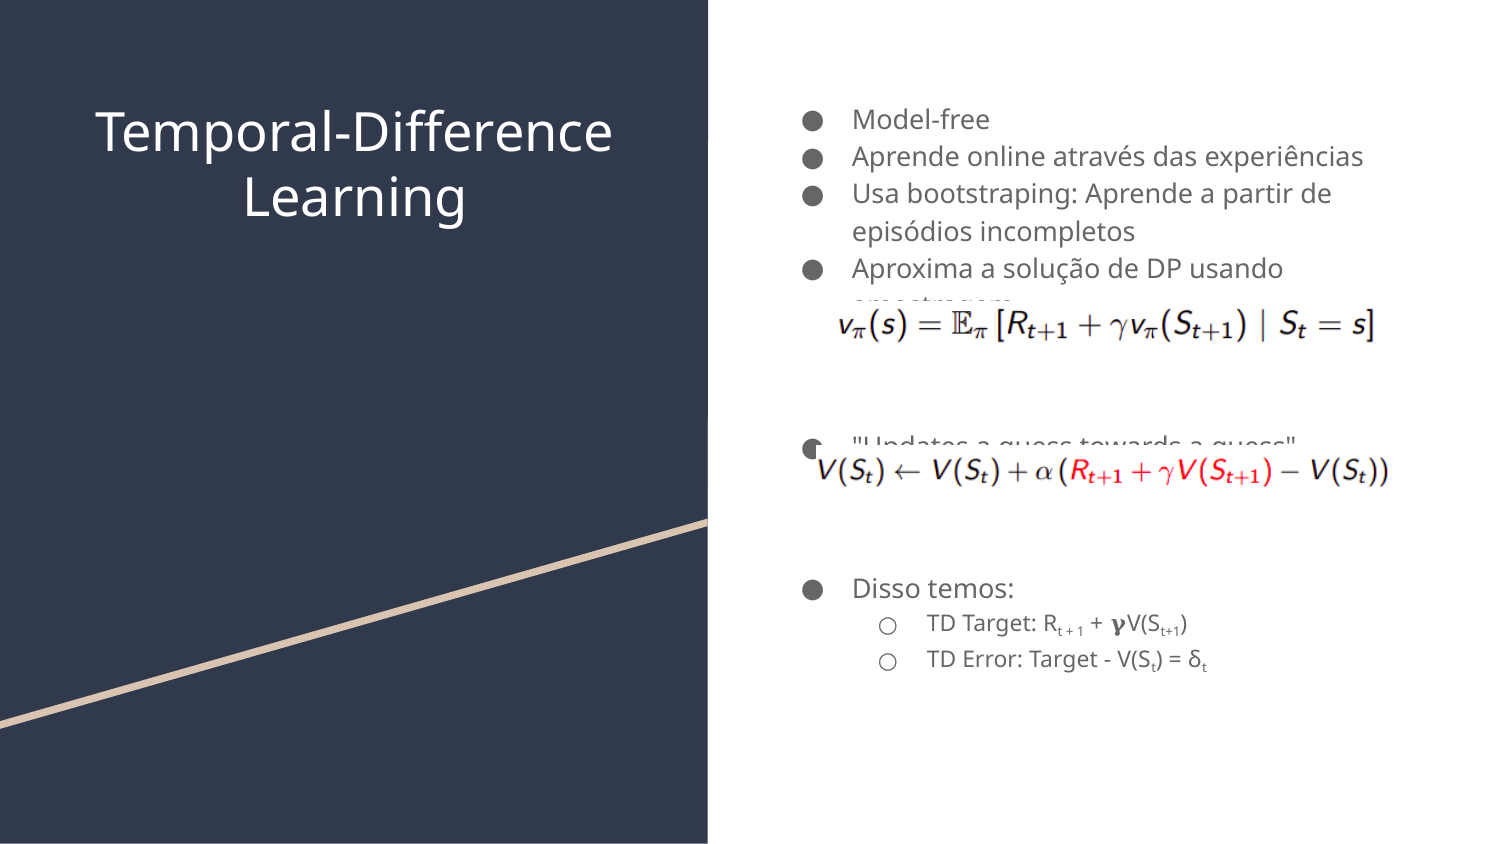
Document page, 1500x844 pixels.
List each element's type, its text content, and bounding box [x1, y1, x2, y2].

list Model-free Aprende online através das experiências Usa bootstraping: Aprende a partir de episódios incompletos Aproxima a solução de DP usando amostragem "Updates a guess towards a guess" Disso temos: TD Target: Rt + 1 + 𝛄V(St+1) TD Error: Target - V(St) = ẟt [761, 82, 1446, 755]
picture [825, 301, 1382, 355]
picture [816, 444, 1391, 494]
title Temporal-Difference Learning [51, 82, 660, 494]
